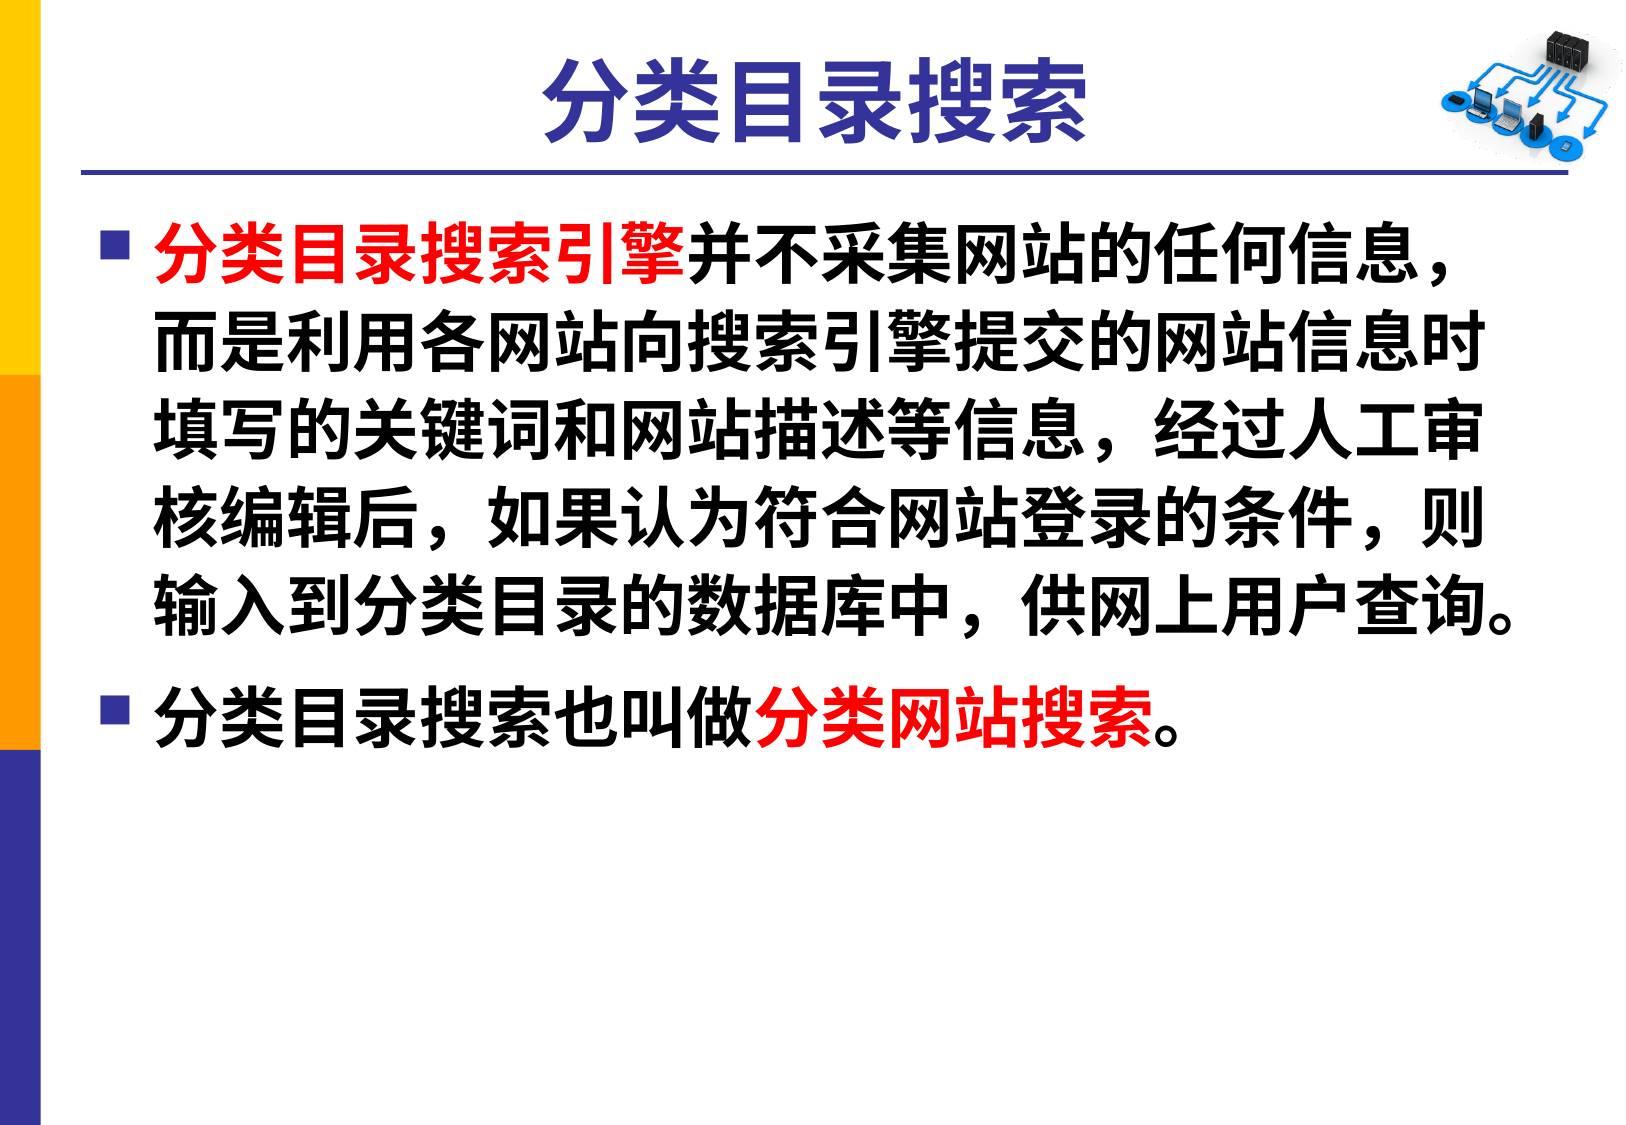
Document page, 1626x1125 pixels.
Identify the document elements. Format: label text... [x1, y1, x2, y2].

list 分类目录搜索引擎并不采集网站的任何信息，而是利用各网站向搜索引擎提交的网站信息时填写的关键词和网站描述等信息，经过人工审核编辑后，如果认为符合网站登录的条件，则输入到分类目录的数据库中，供网上用户查询。 分类目录搜索也叫做分类网站搜索。 [81, 196, 1569, 1006]
title 分类目录搜索 [81, 30, 1569, 161]
picture [1438, 30, 1624, 165]
